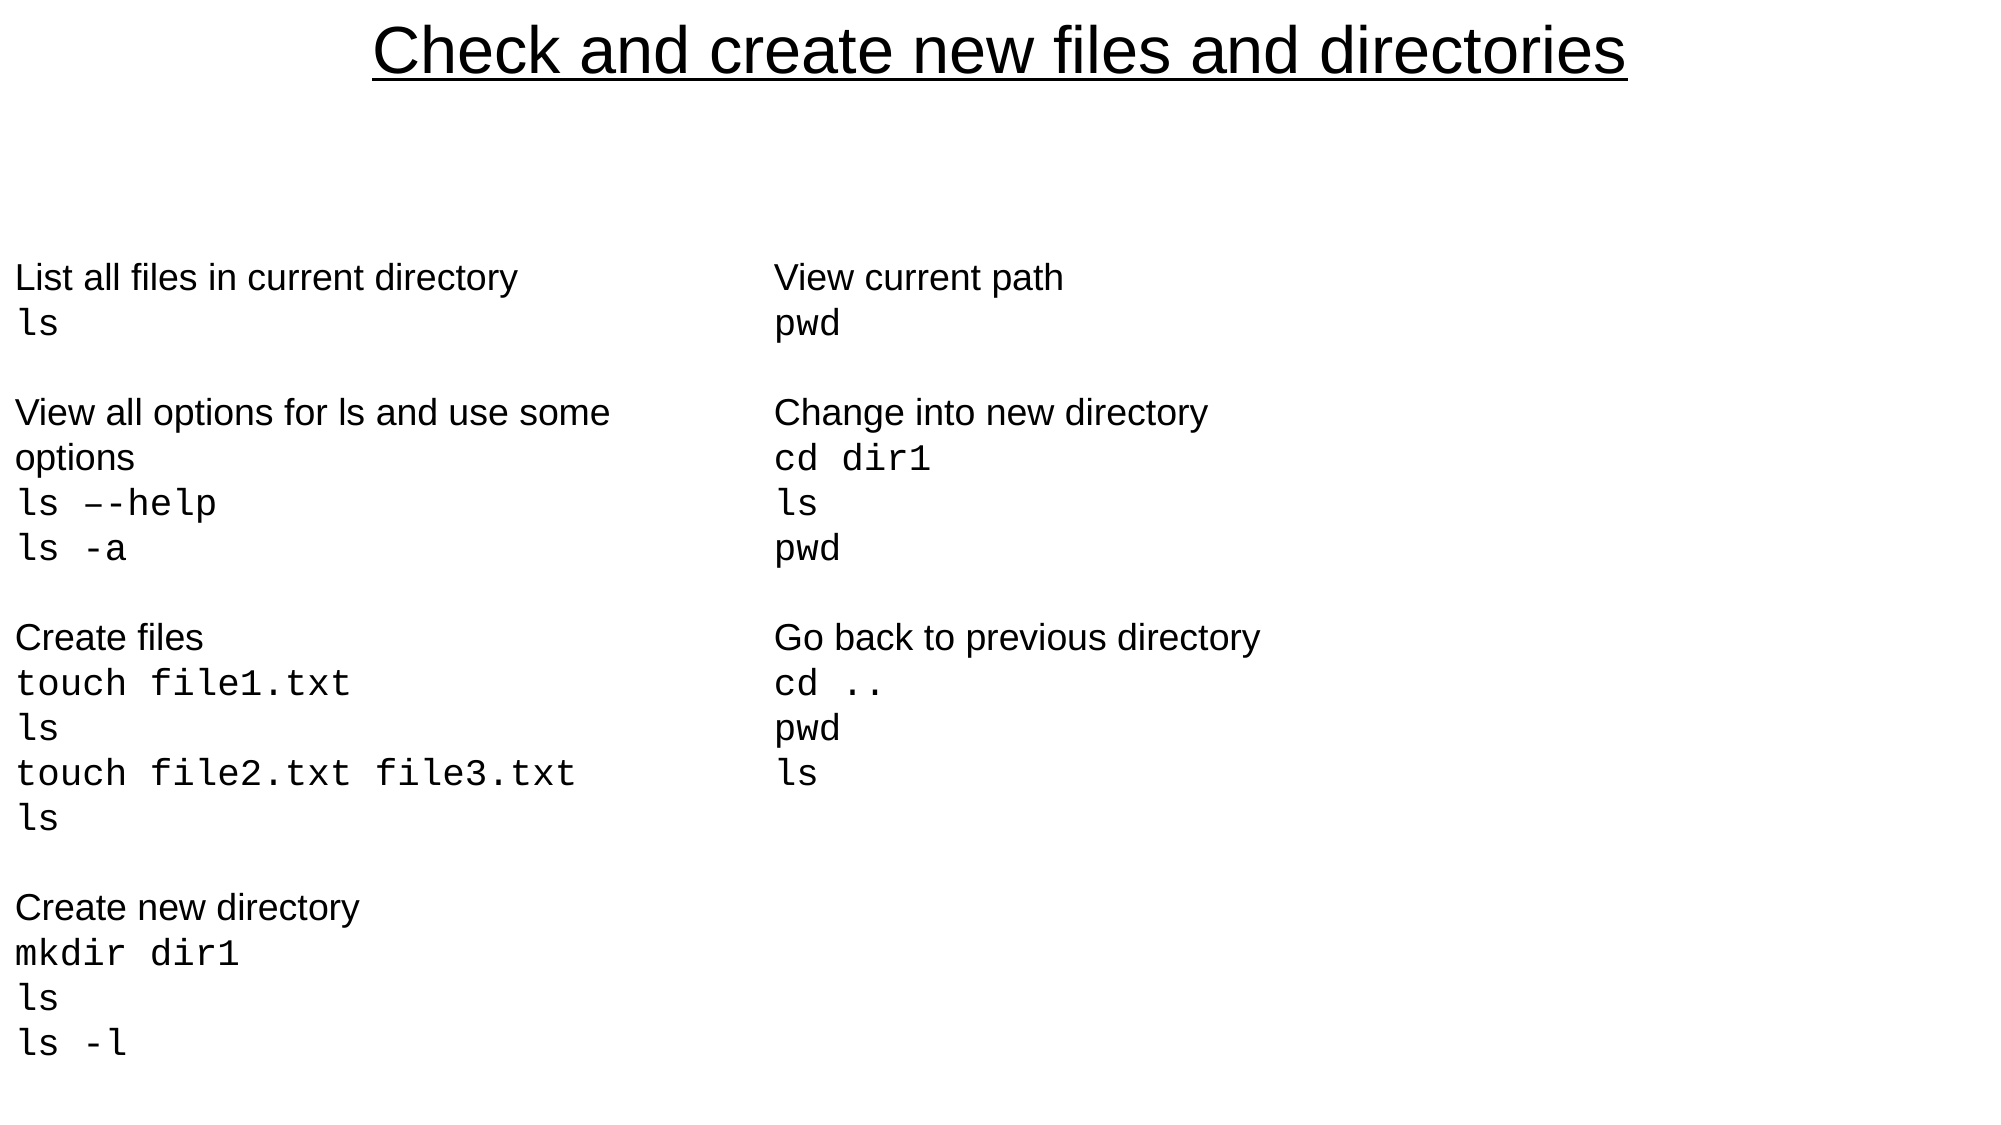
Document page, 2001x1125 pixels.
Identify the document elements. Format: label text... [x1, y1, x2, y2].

text_box Check and create new files and directories [0, 0, 2000, 95]
text_box List all files in current directory ls View all options for ls and use some options ls –-help ls -a Create files touch file1.txt ls touch file2.txt file3.txt ls Create new directory mkdir dir1 ls ls -l [0, 245, 714, 1070]
text_box View current path pwd Change into new directory cd dir1 ls pwd Go back to previous directory cd .. pwd ls [759, 245, 1473, 800]
